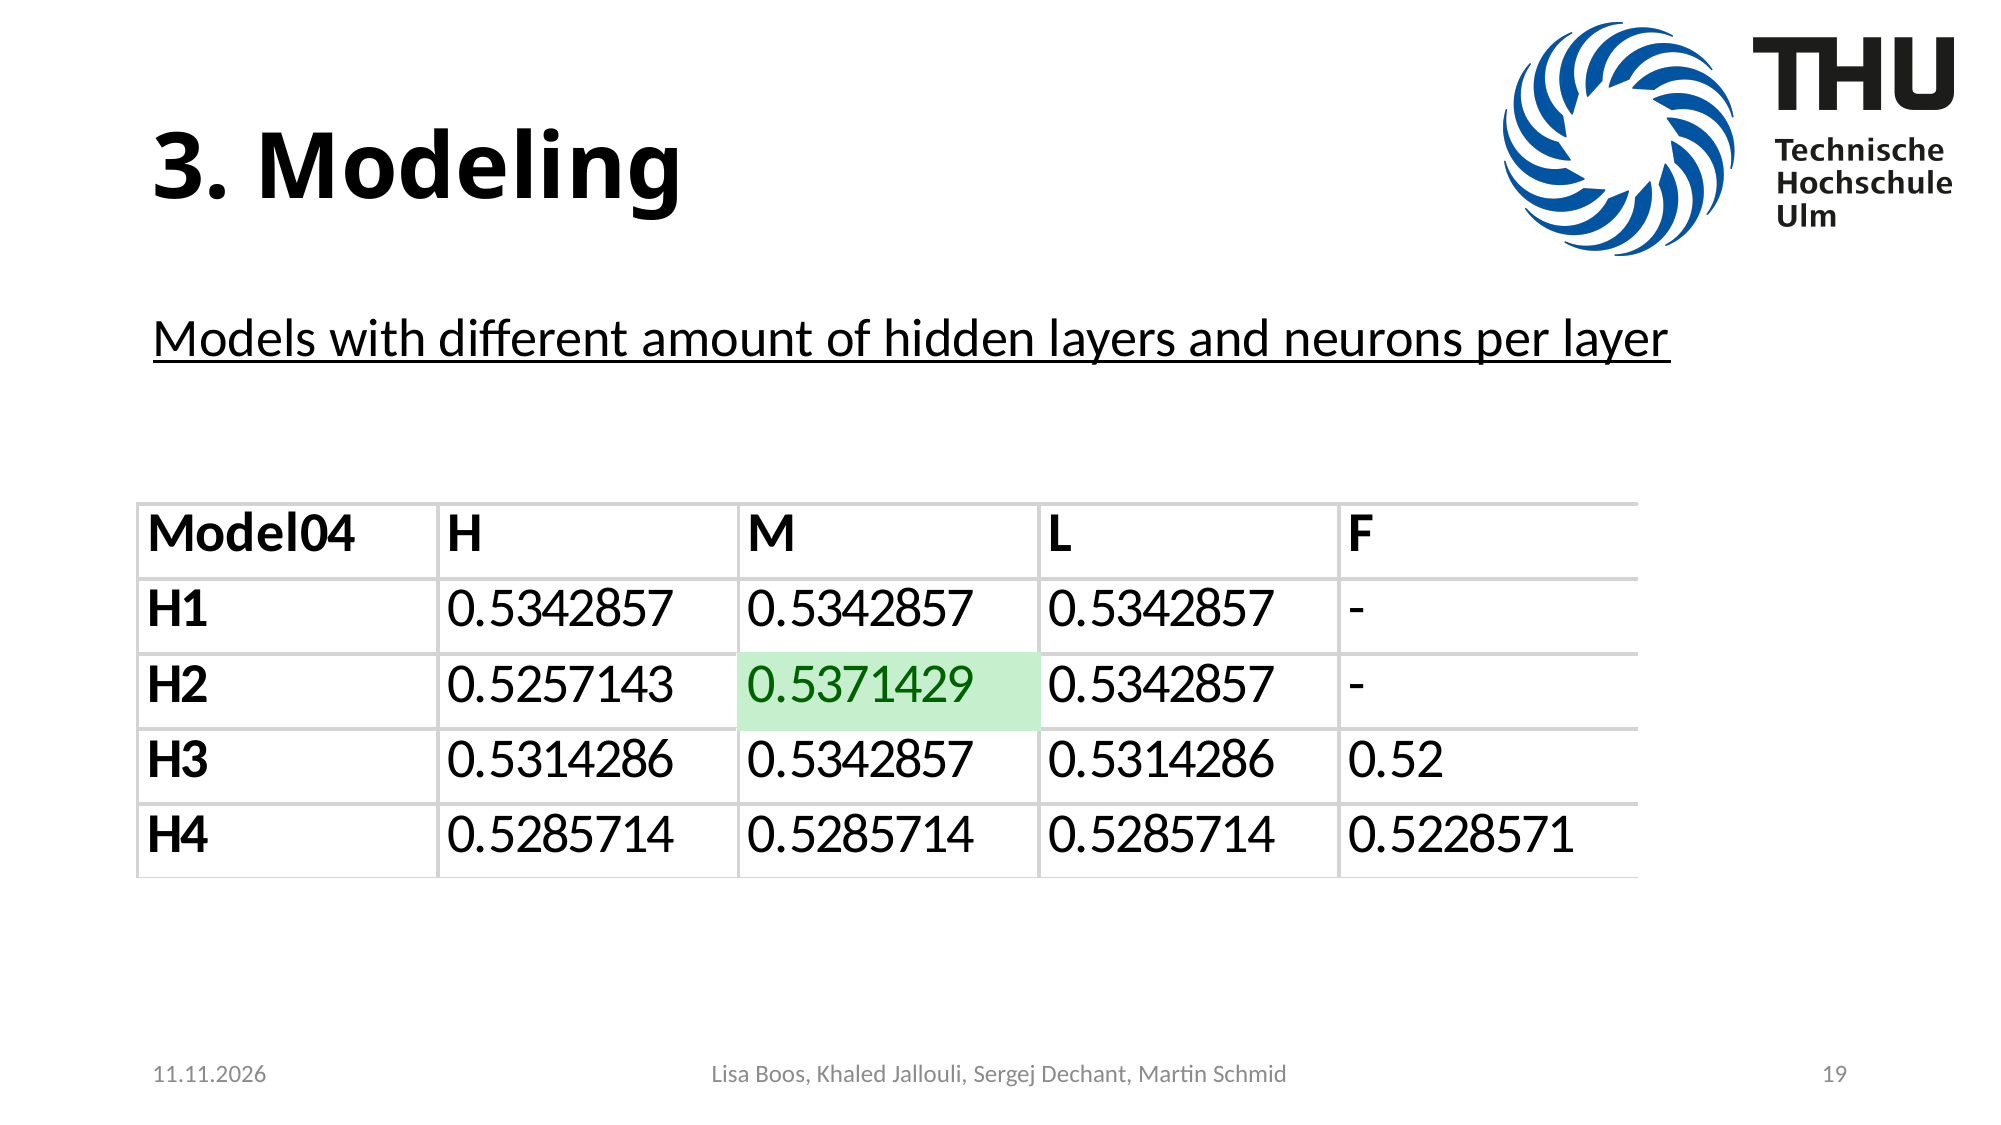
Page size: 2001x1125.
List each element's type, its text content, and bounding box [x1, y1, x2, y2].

slide_number 19 [1412, 1042, 1863, 1103]
picture [1503, 22, 1954, 256]
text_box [135, 501, 1642, 882]
footer Lisa Boos, Khaled Jallouli, Sergej Dechant, Martin Schmid [662, 1042, 1338, 1103]
title 3. Modeling [137, 59, 1863, 278]
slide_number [137, 1042, 588, 1103]
text_box Models with different amount of hidden layers and neurons per layer​ [138, 294, 1694, 375]
